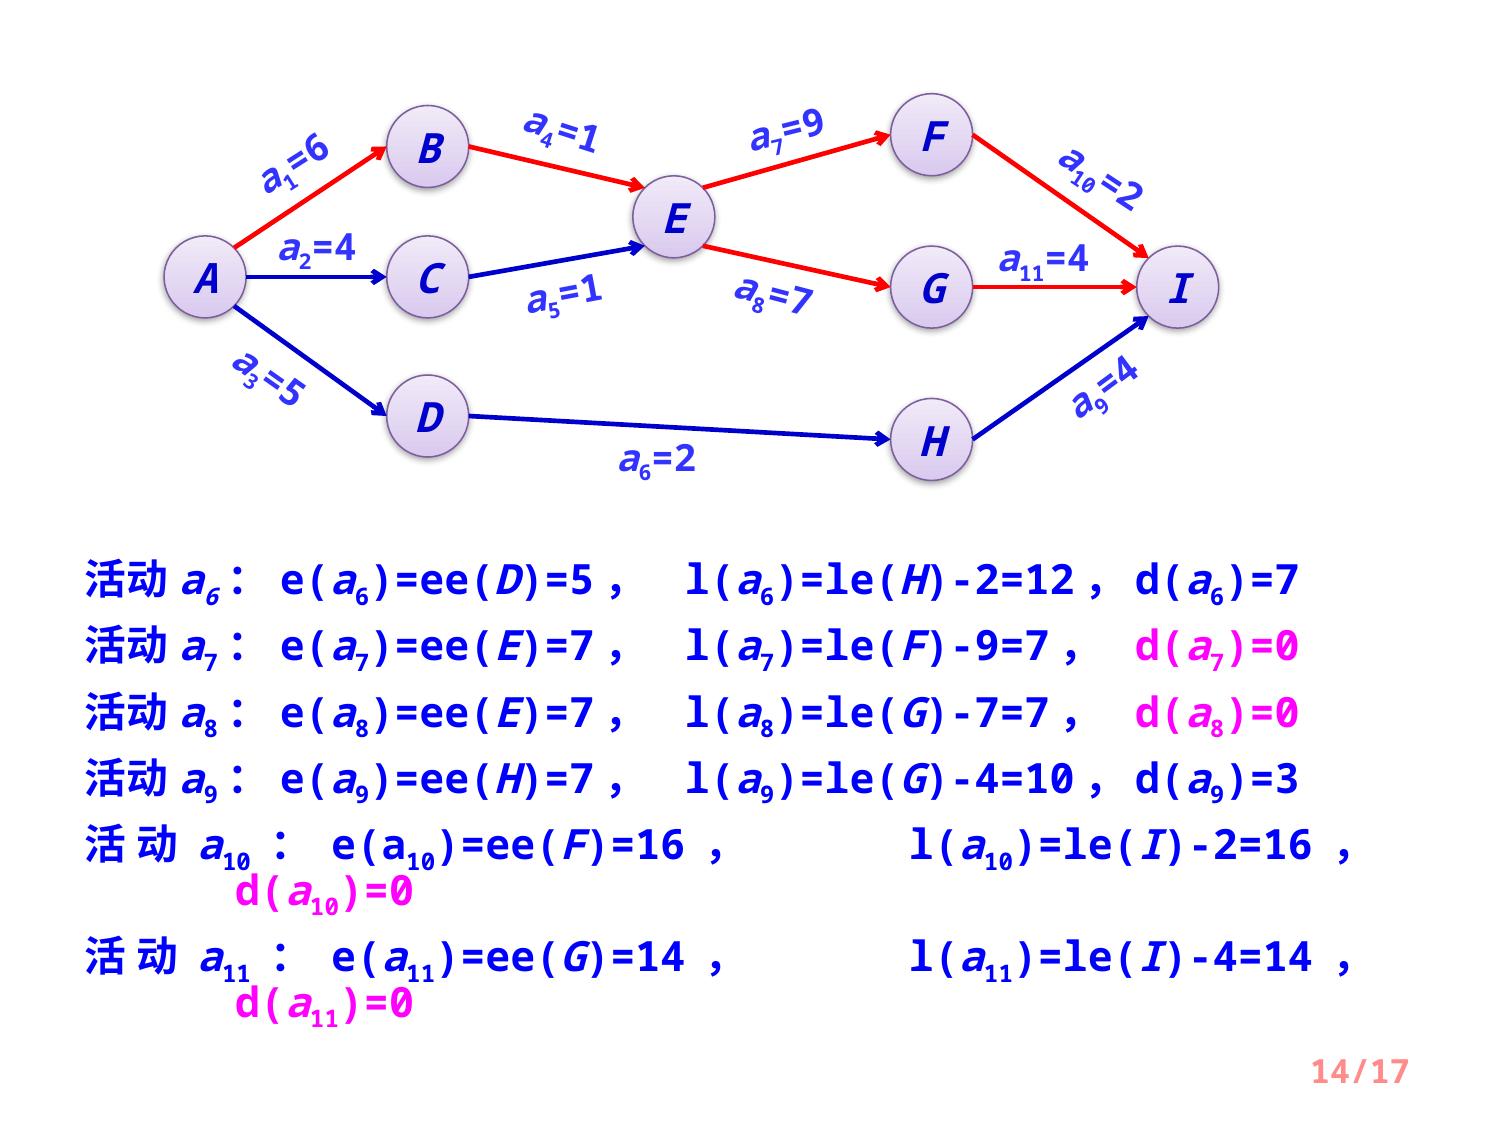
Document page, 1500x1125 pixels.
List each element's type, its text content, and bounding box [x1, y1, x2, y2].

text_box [163, 93, 1219, 481]
slide_number 14/17 [1074, 1042, 1425, 1103]
text_box 活动a6：e(a6)=ee(D)=5， l(a6)=le(H)-2=12， d(a6)=7 活动a7：e(a7)=ee(E)=7， l(a7)=le(F)-9=7， d(a7)=0 活动a8：e(a8)=ee(E)=7， l(a8)=le(G)-7=7， d(a8)=0 活动a9：e(a9)=ee(H)=7， l(a9)=le(G)-4=10， d(a9)=3 活动a10：e(a10)=ee(F)=16， l(a10)=le(I)-2=16， d(a10)=0 活动a11：e(a11)=ee(G)=14， l(a11)=le(I)-4=14， d(a11)=0 [70, 550, 1389, 1034]
